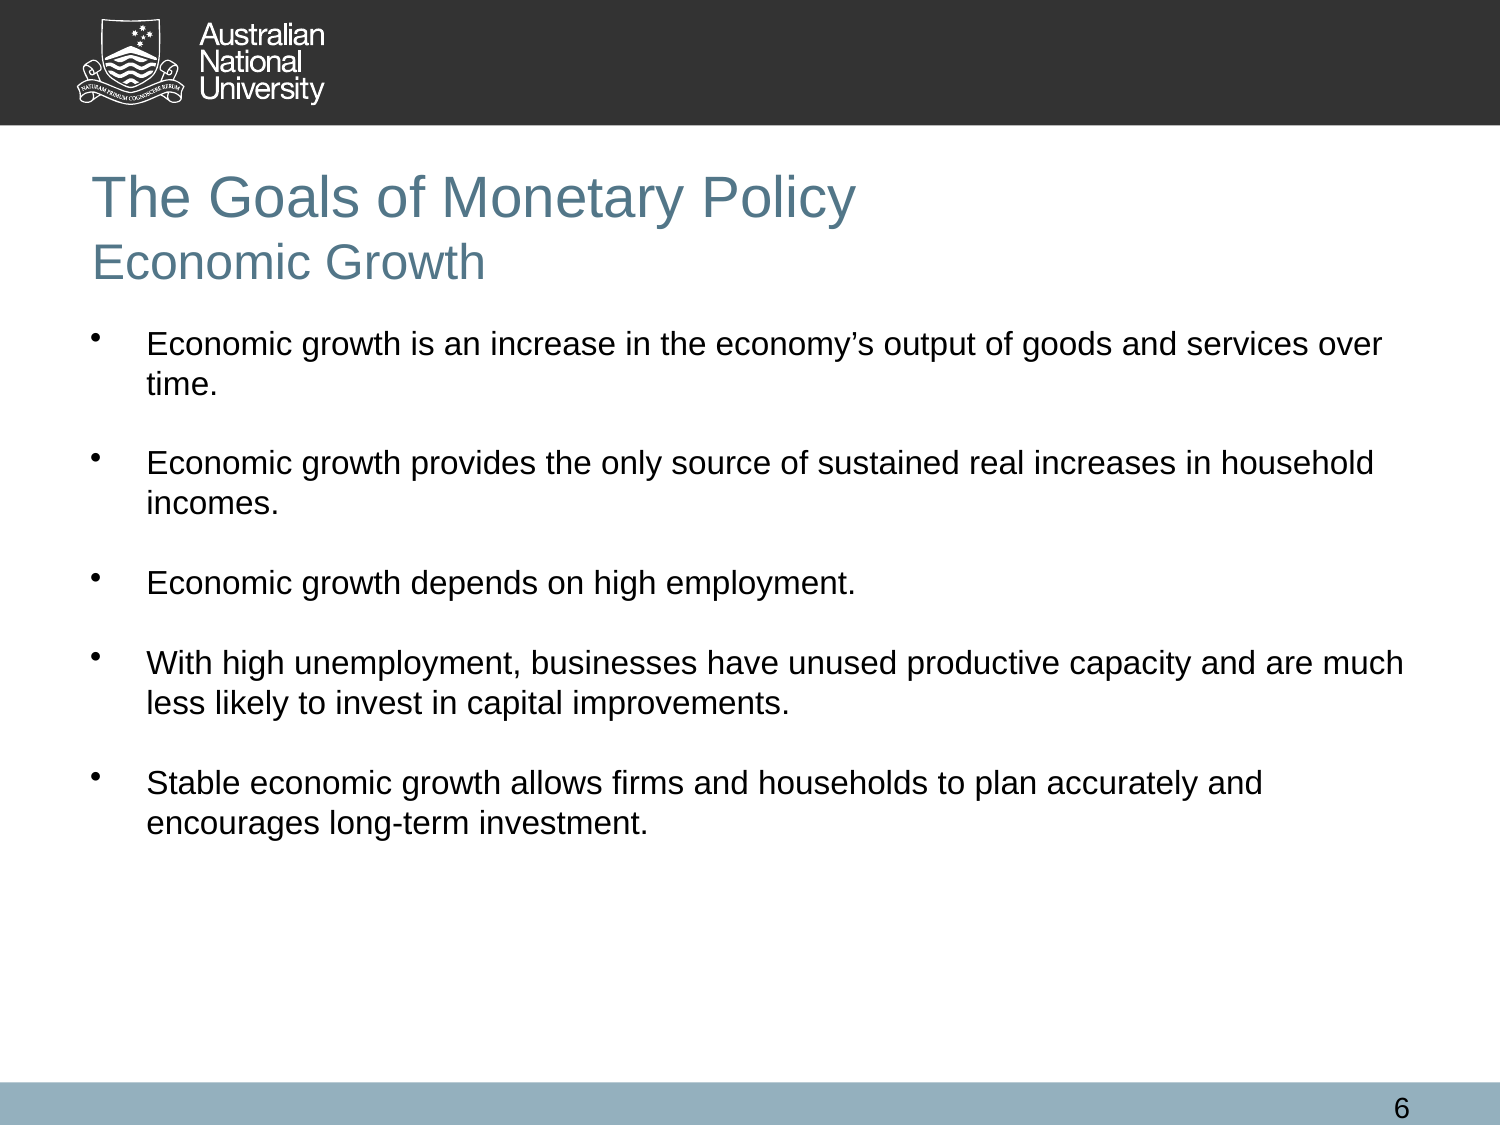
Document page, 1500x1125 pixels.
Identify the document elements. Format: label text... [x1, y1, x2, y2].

slide_number 6 [1328, 1082, 1425, 1118]
list Economic growth is an increase in the economy’s output of goods and services over time. Economic growth provides the only source of sustained real increases in household incomes. Economic growth depends on high employment. With high unemployment, businesses have unused productive capacity and are much less likely to invest in capital improvements. Stable economic growth allows firms and households to plan accurately and encourages long-term investment. [75, 314, 1425, 1005]
title The Goals of Monetary Policy Economic Growth [76, 125, 1427, 313]
